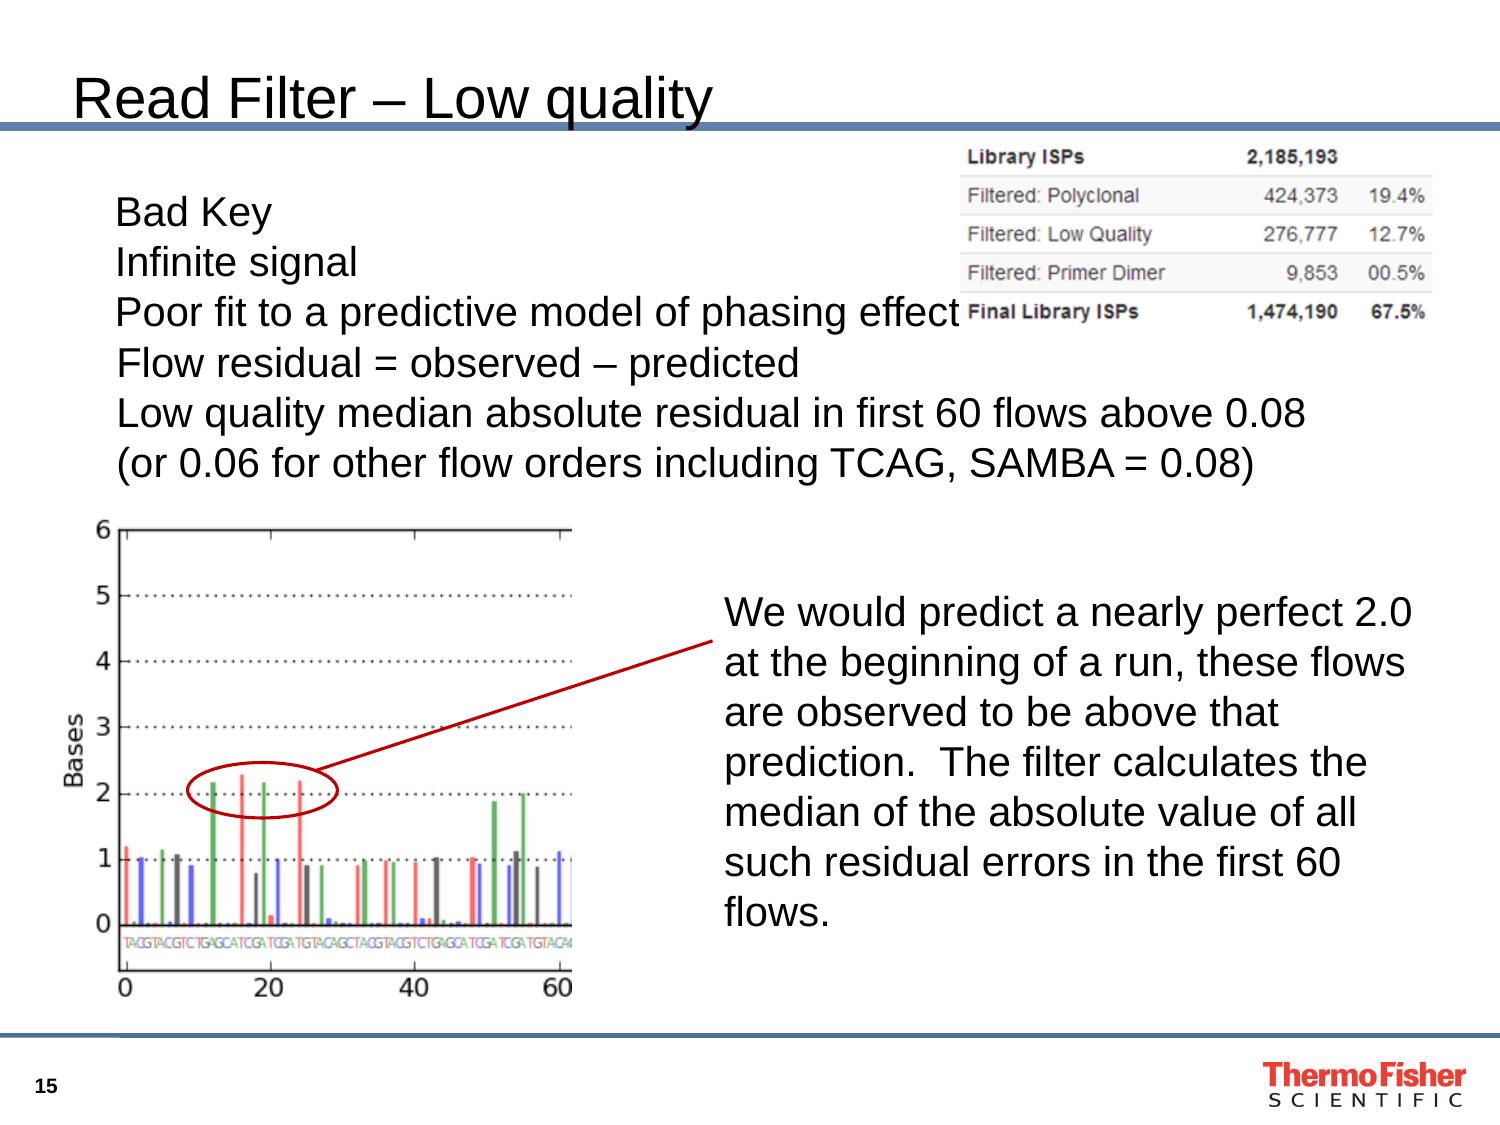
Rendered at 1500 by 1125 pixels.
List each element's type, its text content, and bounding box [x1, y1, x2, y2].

title Read Filter – Low quality [57, 4, 1408, 193]
picture [60, 513, 573, 1001]
text_box We would predict a nearly perfect 2.0 at the beginning of a run, these flows are observed to be above that prediction. The filter calculates the median of the absolute value of all such residual errors in the first 60 flows. [709, 577, 1472, 943]
text_box Bad Key Infinite signal Poor fit to a predictive model of phasing effects [100, 177, 953, 342]
picture [1263, 1062, 1466, 1107]
text_box Flow residual = observed – predicted Low quality median absolute residual in first 60 flows above 0.08 (or 0.06 for other flow orders including TCAG, SAMBA = 0.08) [101, 328, 1322, 494]
picture [959, 139, 1448, 344]
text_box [315, 640, 713, 769]
